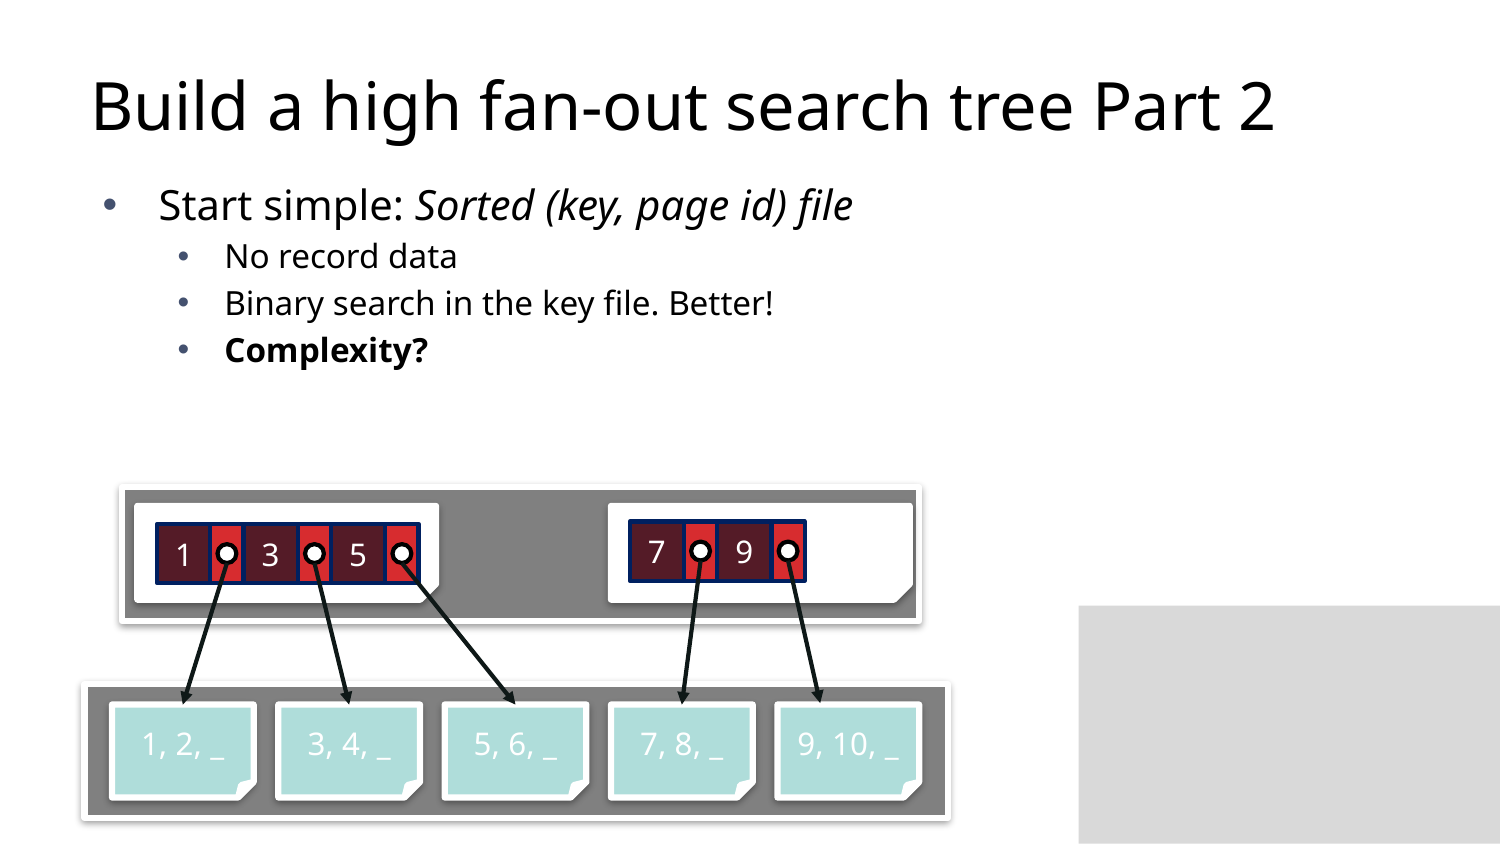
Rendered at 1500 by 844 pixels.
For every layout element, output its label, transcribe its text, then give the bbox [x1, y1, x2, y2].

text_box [717, 521, 806, 582]
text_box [314, 562, 350, 705]
text_box [134, 502, 440, 603]
text_box [119, 484, 922, 624]
list Start simple: Sorted (key, page id) file No record data Binary search in the key file. Better! Complexity? [87, 171, 1438, 729]
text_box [681, 560, 701, 705]
text_box [607, 502, 913, 603]
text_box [787, 560, 821, 704]
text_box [156, 523, 419, 584]
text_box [629, 521, 714, 582]
title Build a high fan-out search tree Part 2 [75, 33, 1425, 175]
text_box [401, 562, 516, 705]
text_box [84, 683, 949, 819]
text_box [182, 562, 228, 705]
